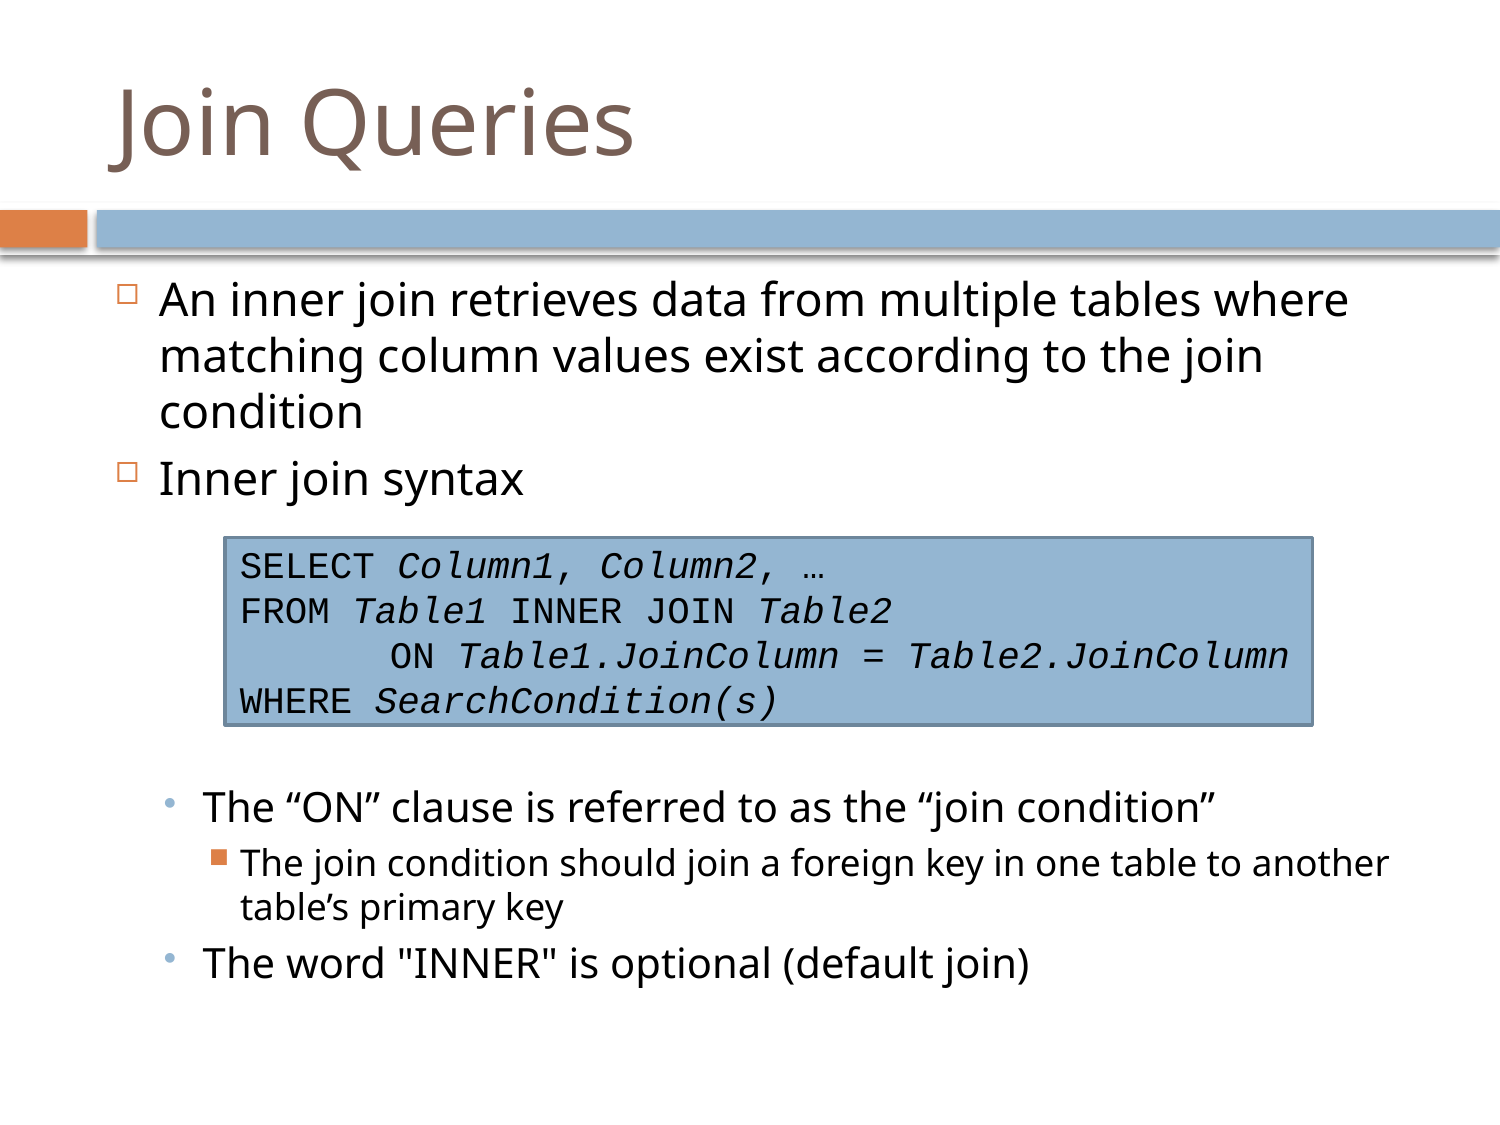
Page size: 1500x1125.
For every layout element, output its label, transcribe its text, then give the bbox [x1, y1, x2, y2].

list An inner join retrieves data from multiple tables where matching column values exist according to the join condition Inner join syntax The “ON” clause is referred to as the “join condition” The join condition should join a foreign key in one table to another table’s primary key The word "INNER" is optional (default join) [100, 262, 1438, 1000]
text_box SELECT Column1, Column2, … FROM Table1 INNER JOIN Table2 ON Table1.JoinColumn = Table2.JoinColumn WHERE SearchCondition(s) [223, 536, 1314, 727]
title Join Queries [100, 37, 1438, 200]
